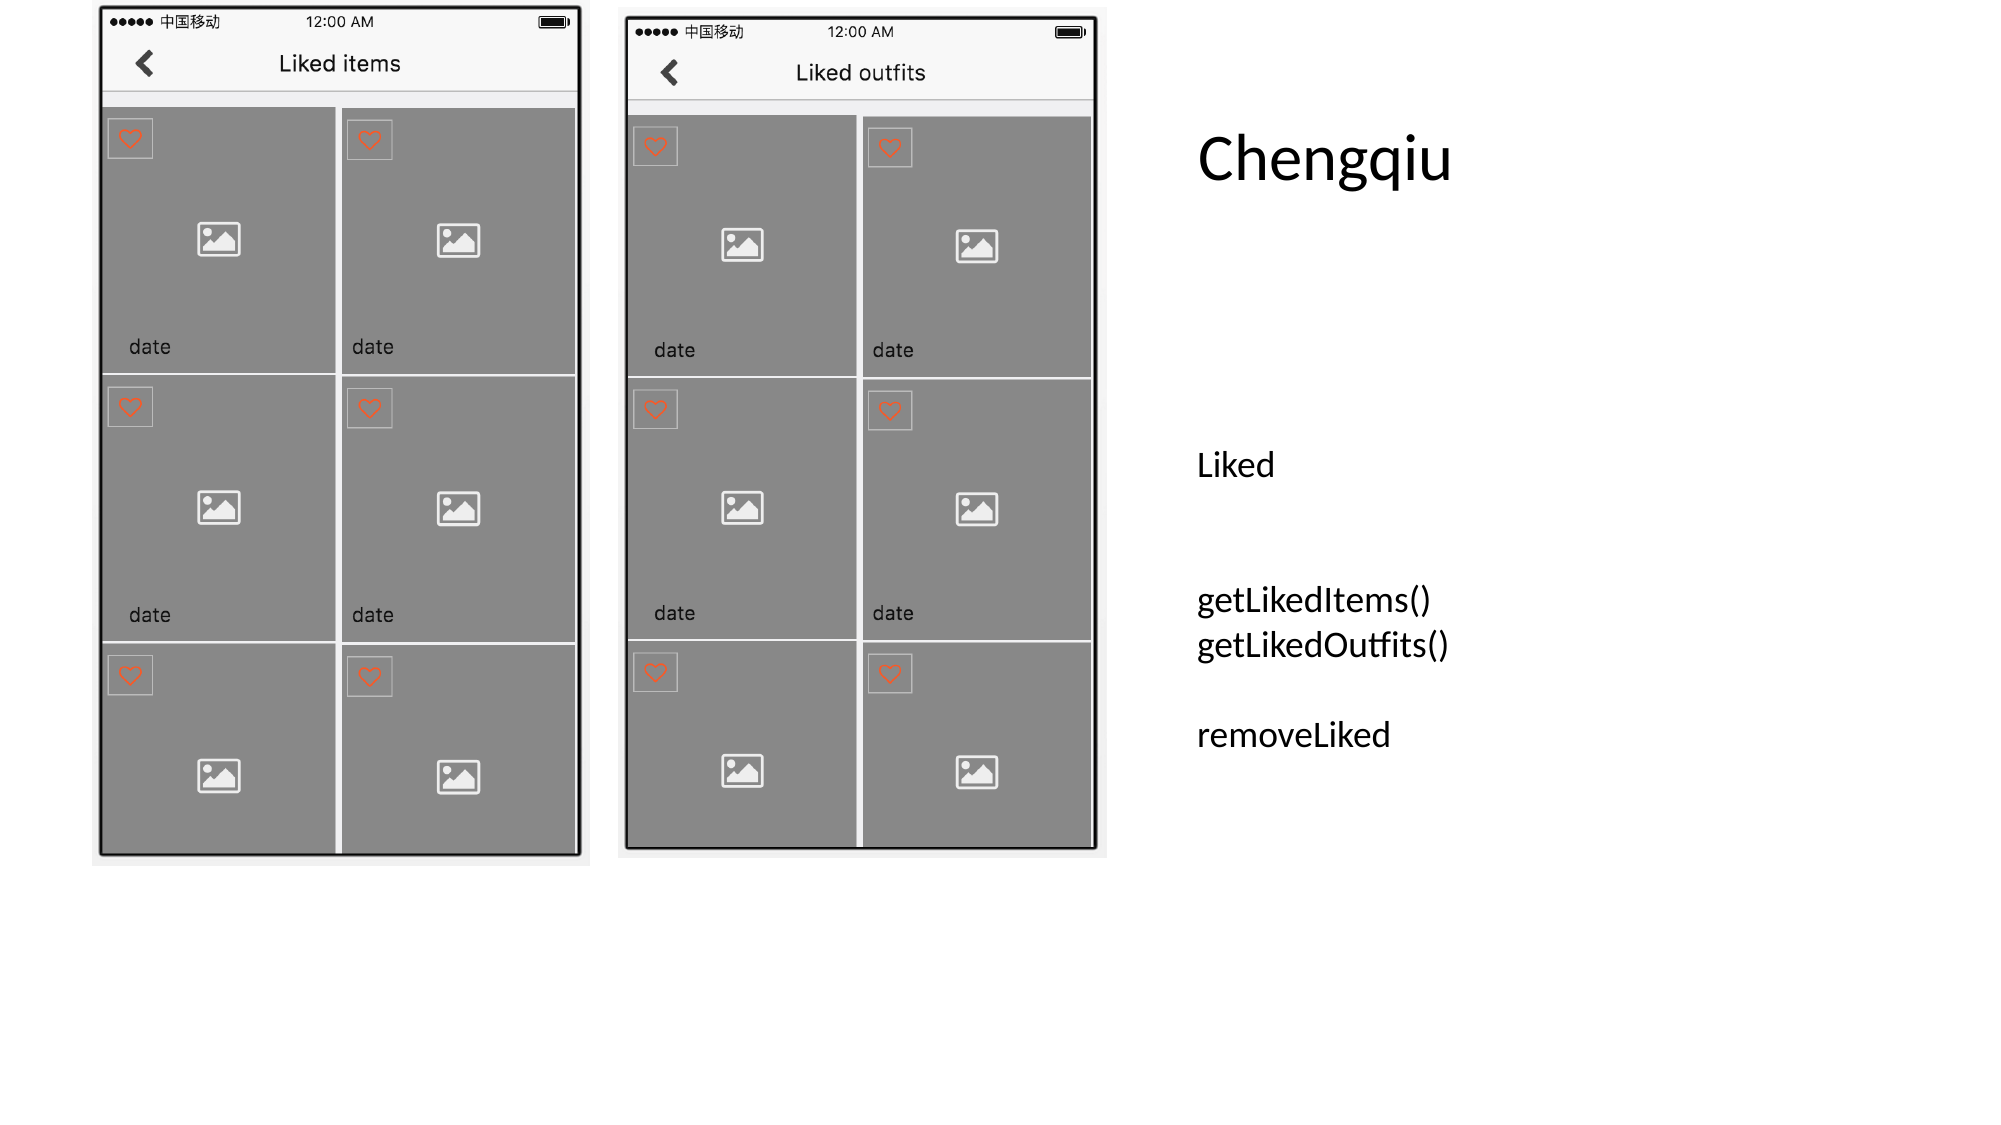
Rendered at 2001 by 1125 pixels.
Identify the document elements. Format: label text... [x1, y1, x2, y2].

picture [618, 7, 1107, 858]
picture [92, 0, 590, 866]
text_box Chengqiu [1184, 106, 1469, 202]
text_box Liked getLikedItems() getLikedOutfits() removeLiked [1182, 432, 1837, 763]
